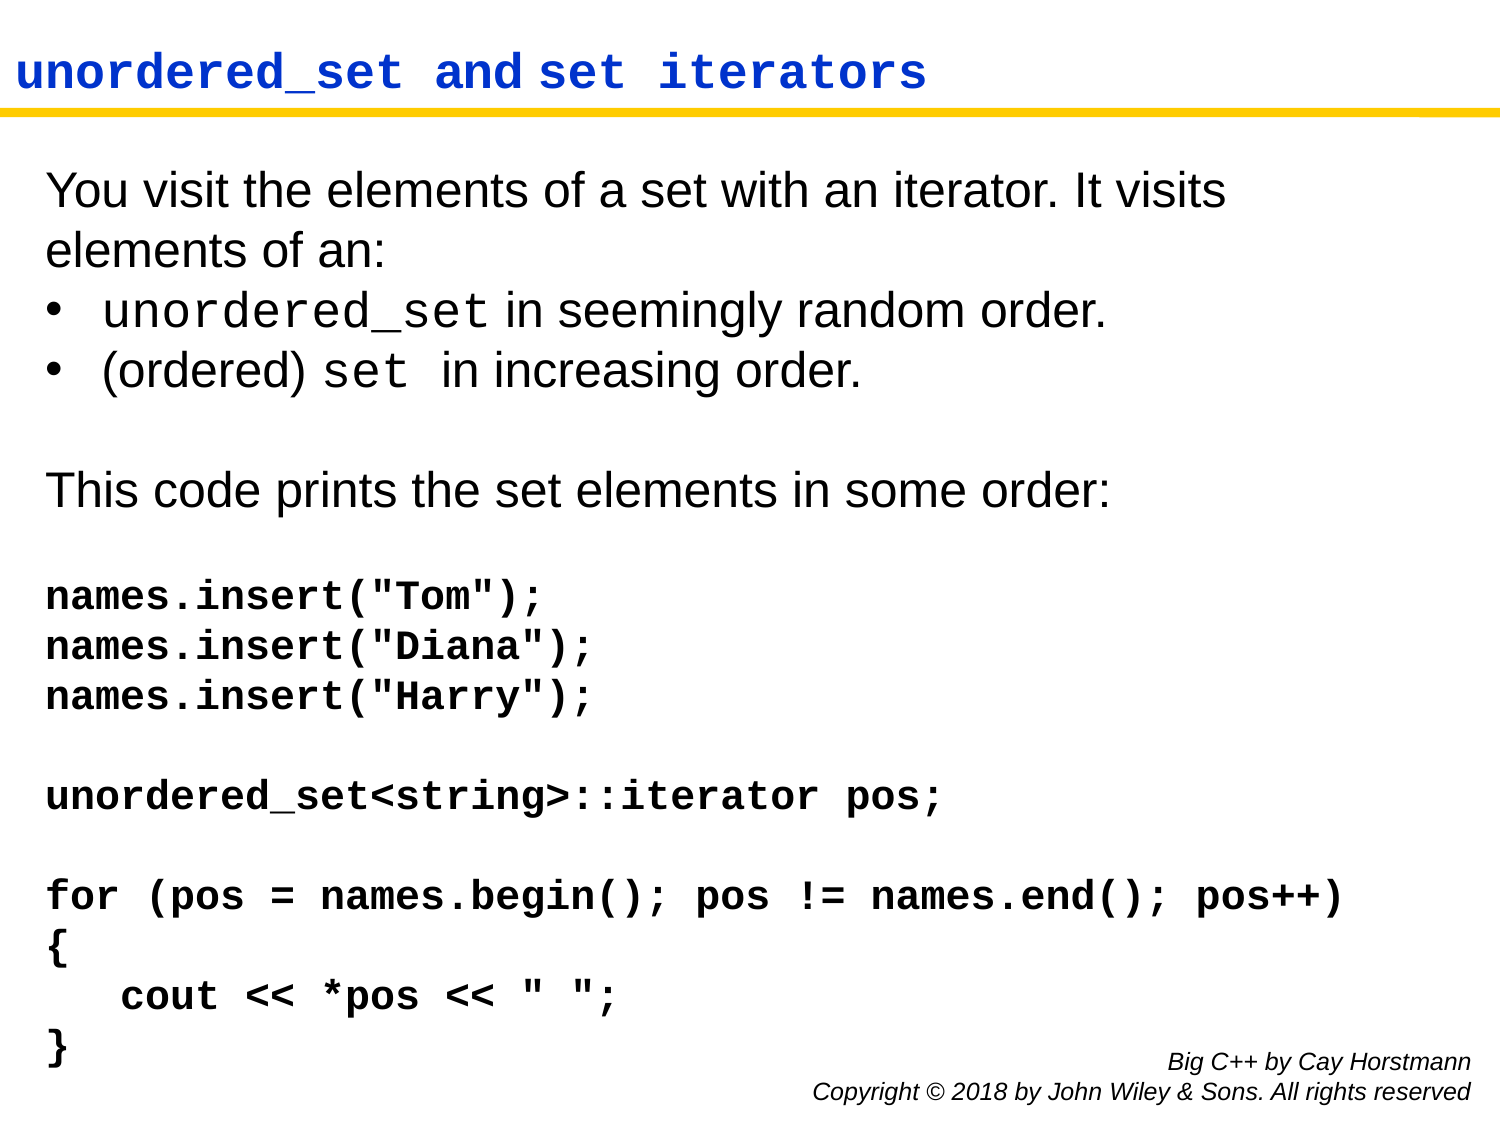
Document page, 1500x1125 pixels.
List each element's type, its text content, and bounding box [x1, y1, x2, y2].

title unordered_set and set iterators [0, 24, 1455, 113]
list You visit the elements of a set with an iterator. It visits elements of an: unordered_set in seemingly random order. (ordered) set in increasing order. This code prints the set elements in some order: names.insert("Tom"); names.insert("Diana"); names.insert("Harry"); unordered_set<string>::iterator pos; for (pos = names.begin(); pos != names.end(); pos++) { cout << *pos << " "; } [30, 150, 1455, 1038]
footer Big C++ by Cay Horstmann Copyright © 2018 by John Wiley & Sons. All rights reserved [624, 1037, 1488, 1101]
